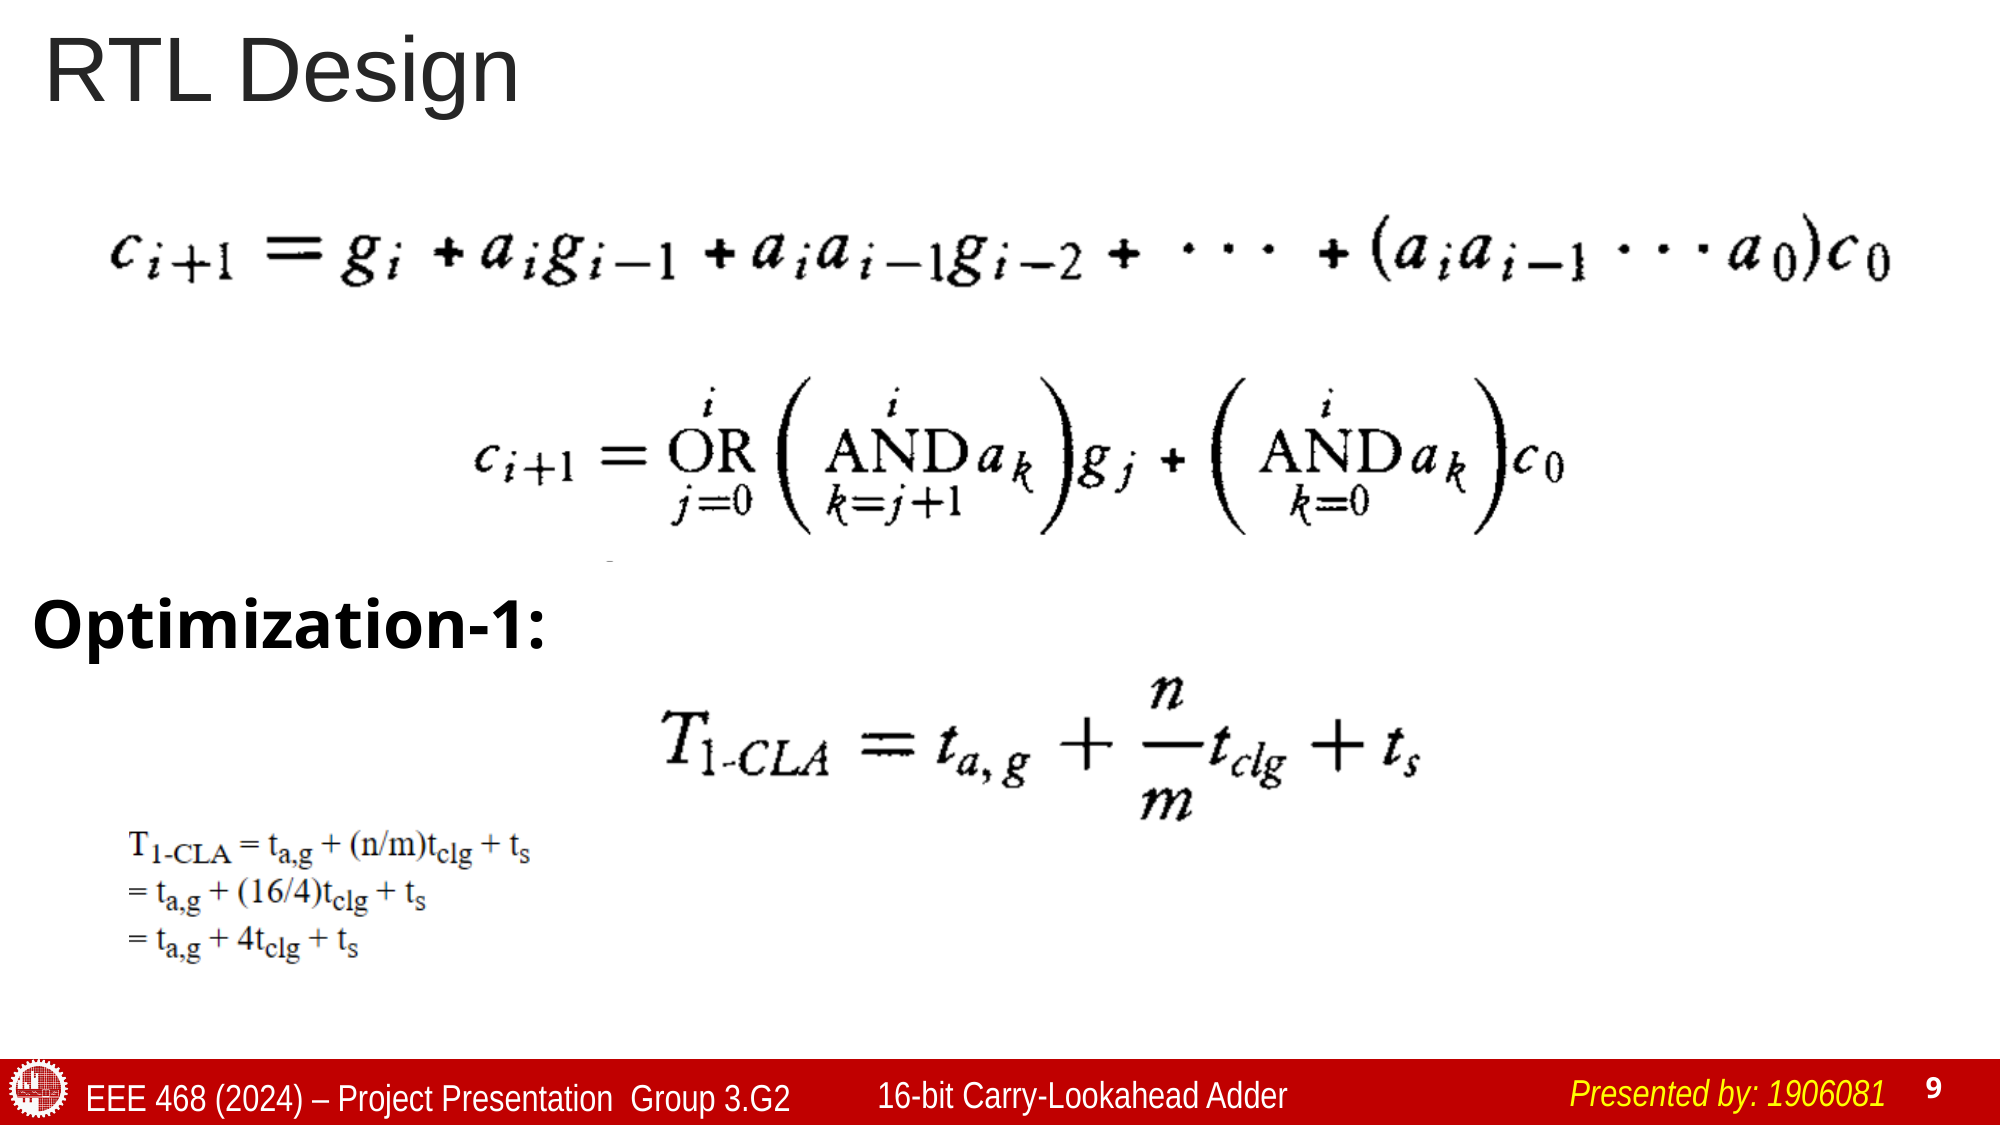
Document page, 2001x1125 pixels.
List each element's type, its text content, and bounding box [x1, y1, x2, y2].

slide_number EEE 468 (2024) – Project Presentation Group 3.G2 [70, 1066, 862, 1125]
text_box Presented by: 1906081 [1554, 1061, 1902, 1122]
slide_number 9 [1902, 1066, 1958, 1118]
picture [129, 631, 1473, 983]
footer 16-bit Carry-Lookahead Adder [862, 1063, 1499, 1125]
title RTL Design [28, 12, 1679, 132]
picture [8, 1059, 71, 1118]
picture [70, 181, 1982, 322]
picture [431, 369, 1621, 562]
text_box Optimization-1: [16, 574, 563, 670]
